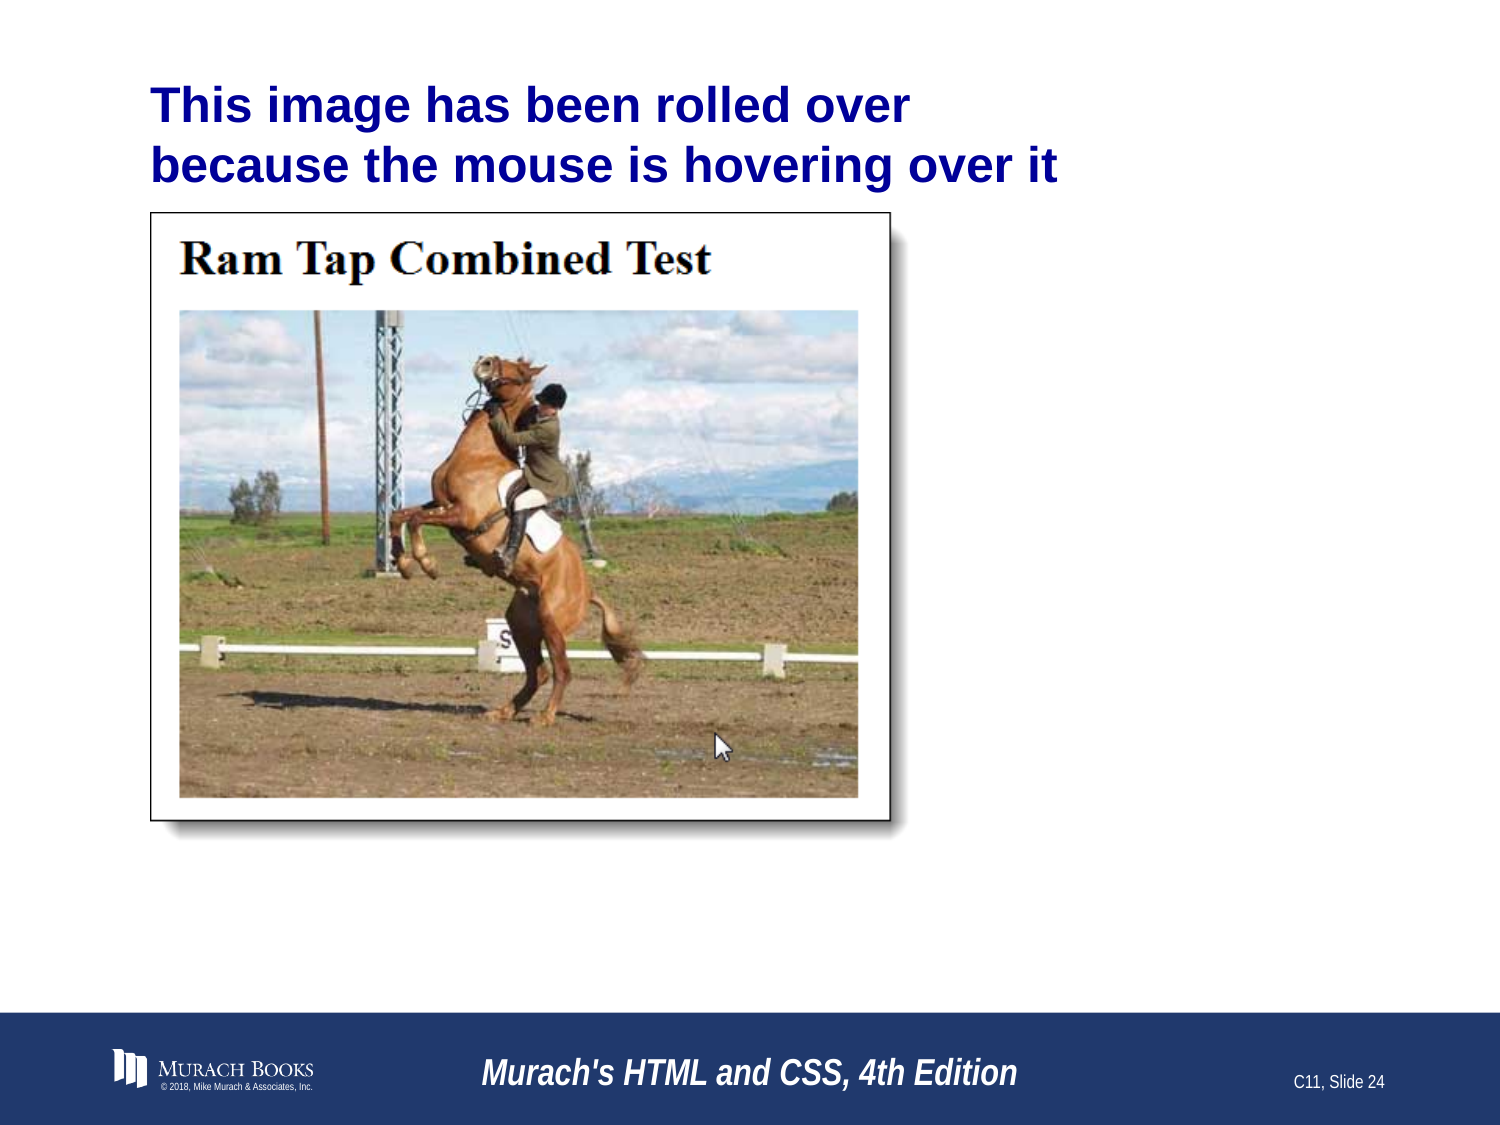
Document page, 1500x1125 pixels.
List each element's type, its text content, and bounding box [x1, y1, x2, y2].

title This image has been rolled over because the mouse is hovering over it [150, 72, 1350, 194]
slide_number Murach's HTML and CSS, 4th Edition [463, 1025, 1050, 1100]
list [149, 212, 910, 843]
slide_number C11, Slide 24 [1087, 1025, 1400, 1100]
footer © 2018, Mike Murach & Associates, Inc. [12, 1025, 463, 1100]
